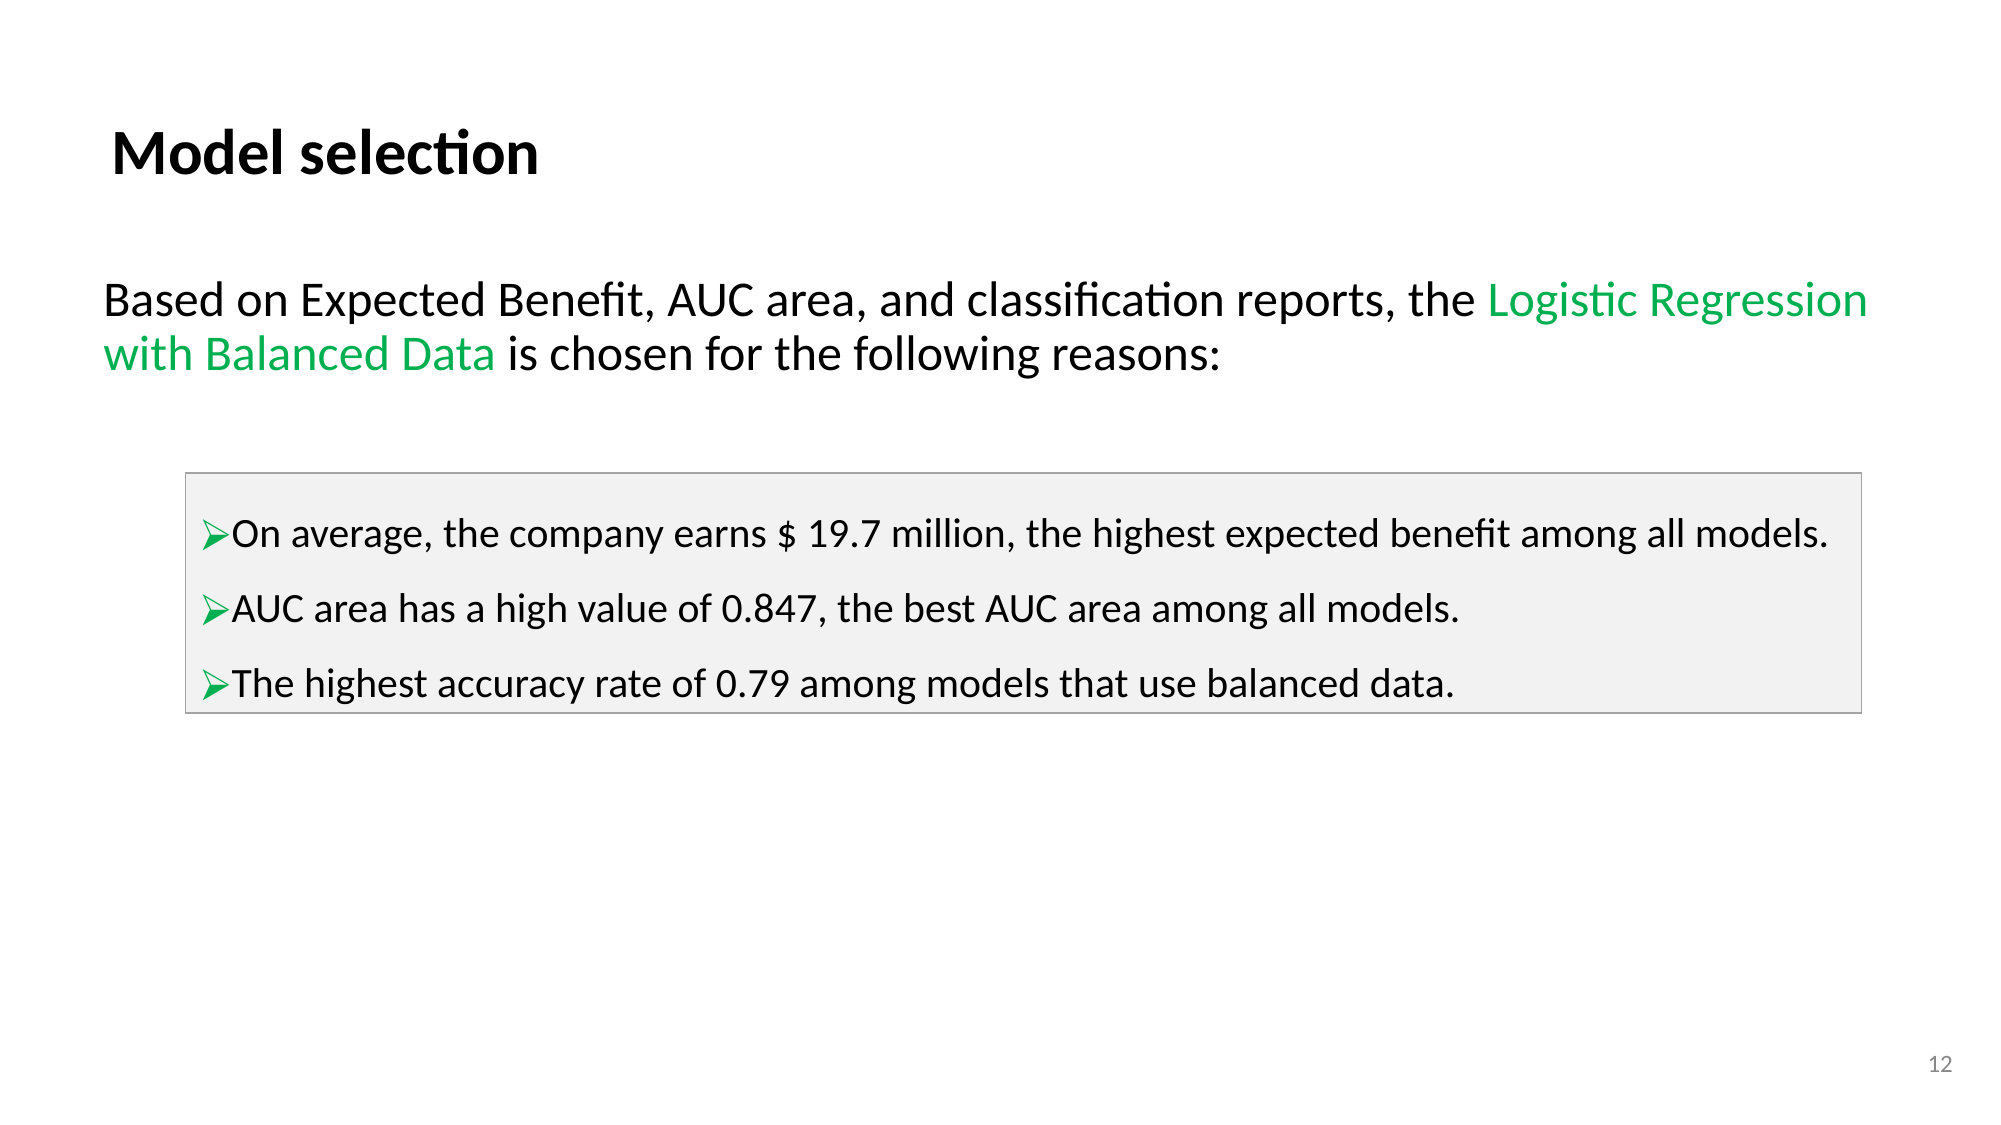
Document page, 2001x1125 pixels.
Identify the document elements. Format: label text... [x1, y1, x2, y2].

title Model selection [91, 98, 1956, 224]
text_box On average, the company earns $ 19.7 million, the highest expected benefit among all models. AUC area has a high value of 0.847, the best AUC area among all models. The highest accuracy rate of 0.79 among models that use balanced data. [185, 473, 1862, 714]
slide_number 12 [1853, 1019, 1974, 1106]
list Based on Expected Benefit, AUC area, and classification reports, the Logistic Regression with Balanced Data is chosen for the following reasons: [83, 253, 1947, 442]
